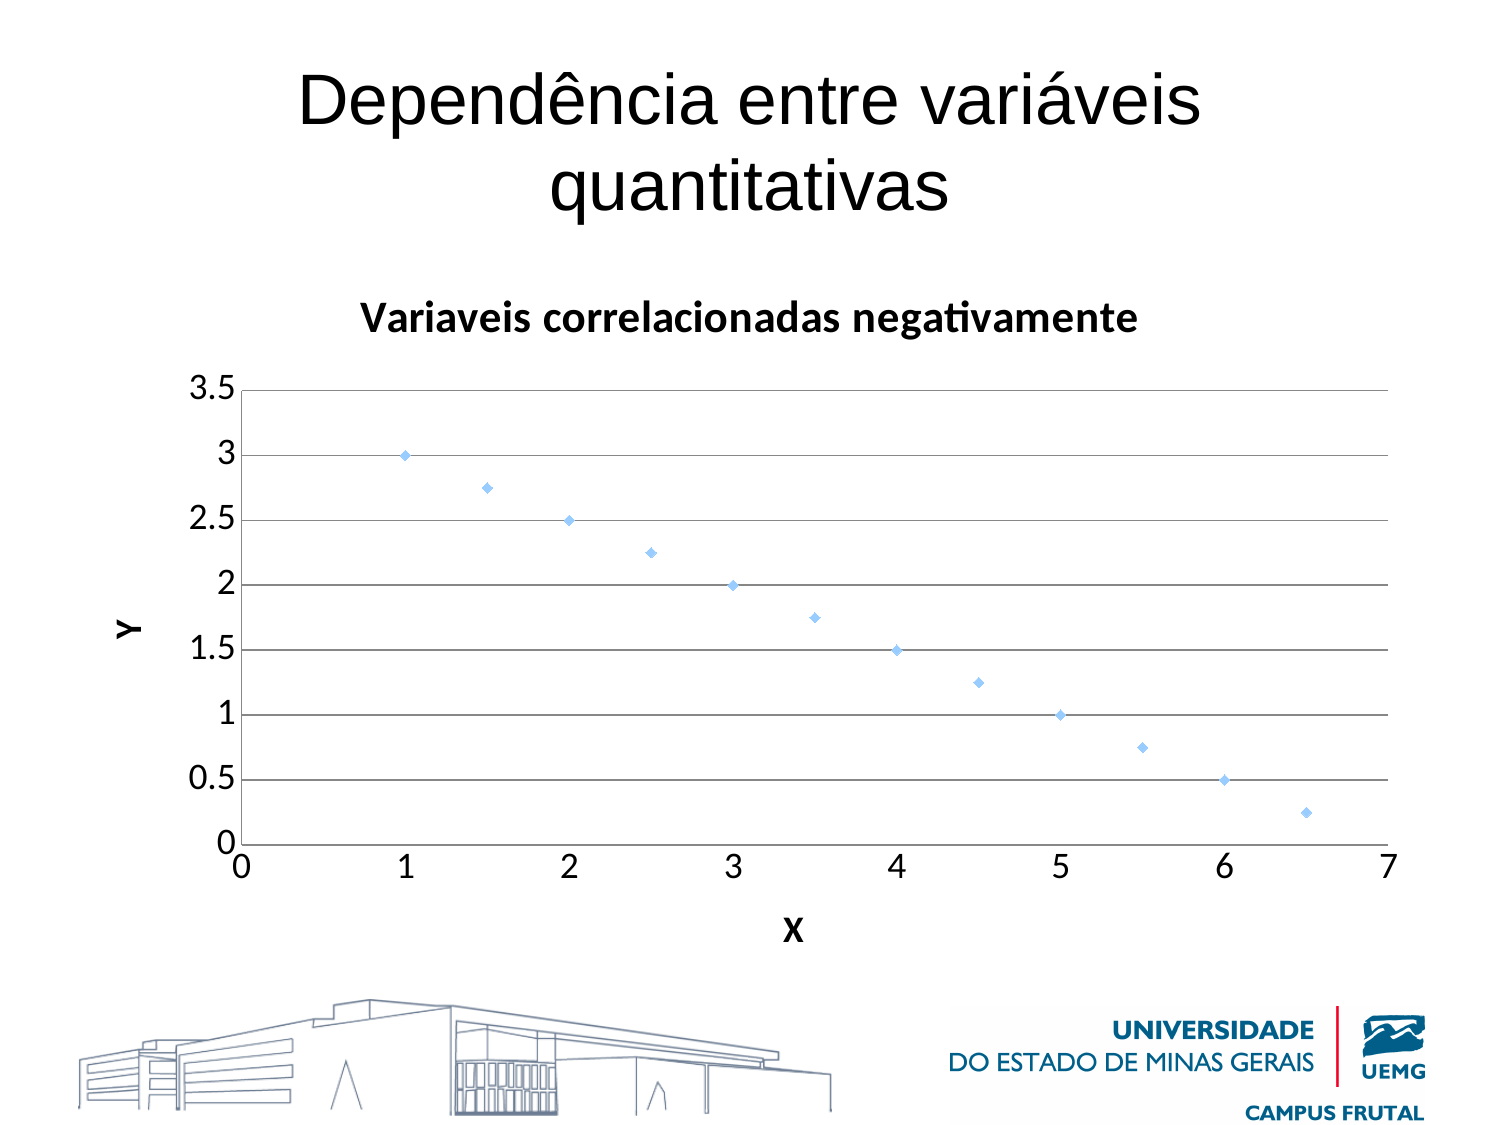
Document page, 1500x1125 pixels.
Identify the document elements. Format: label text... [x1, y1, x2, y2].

picture [78, 999, 832, 1116]
picture [953, 1056, 963, 1068]
picture [950, 1006, 1425, 1125]
title Dependência entre variáveis quantitativas [75, 45, 1425, 233]
picture [1391, 1028, 1410, 1038]
chart [74, 262, 1426, 988]
picture [1371, 1020, 1416, 1030]
picture [1415, 1067, 1425, 1075]
